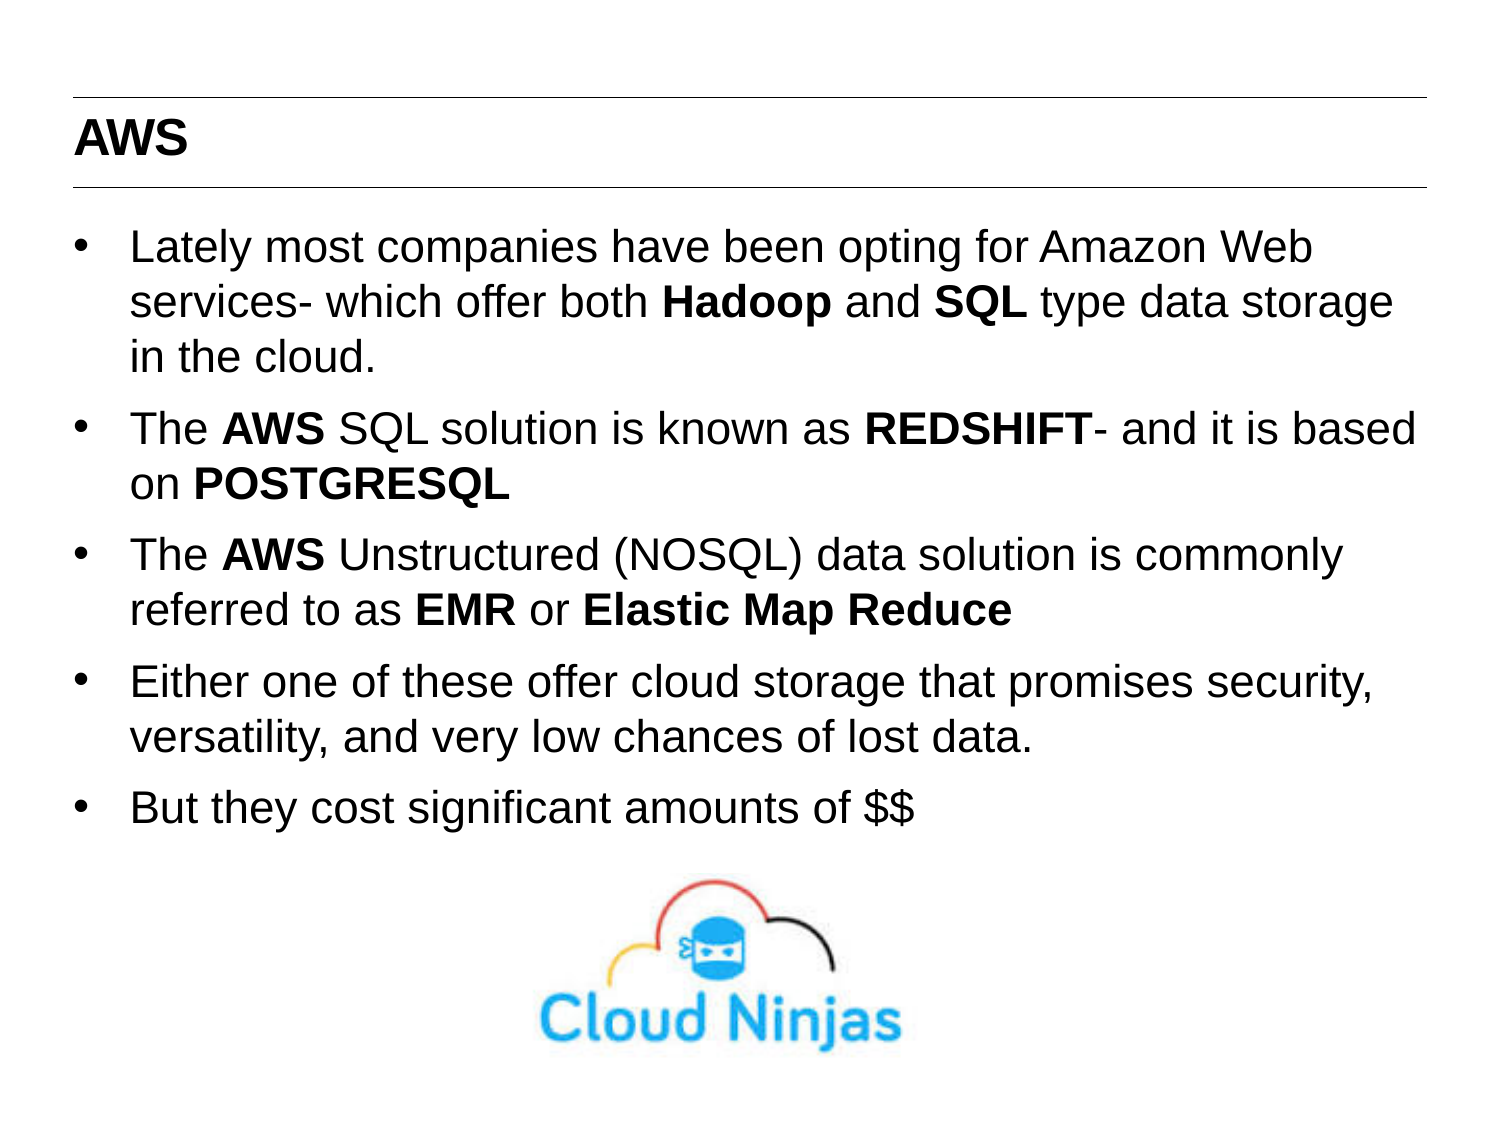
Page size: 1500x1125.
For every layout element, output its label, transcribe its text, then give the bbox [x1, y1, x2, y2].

list AWS [72, 112, 1174, 181]
picture [516, 873, 926, 1062]
list Lately most companies have been opting for Amazon Web services- which offer both Hadoop and SQL type data storage in the cloud. The AWS SQL solution is known as REDSHIFT- and it is based on POSTGRESQL The AWS Unstructured (NOSQL) data solution is commonly referred to as EMR or Elastic Map Reduce Either one of these offer cloud storage that promises security, versatility, and very low chances of lost data. But they cost significant amounts of $$ [72, 216, 1428, 805]
